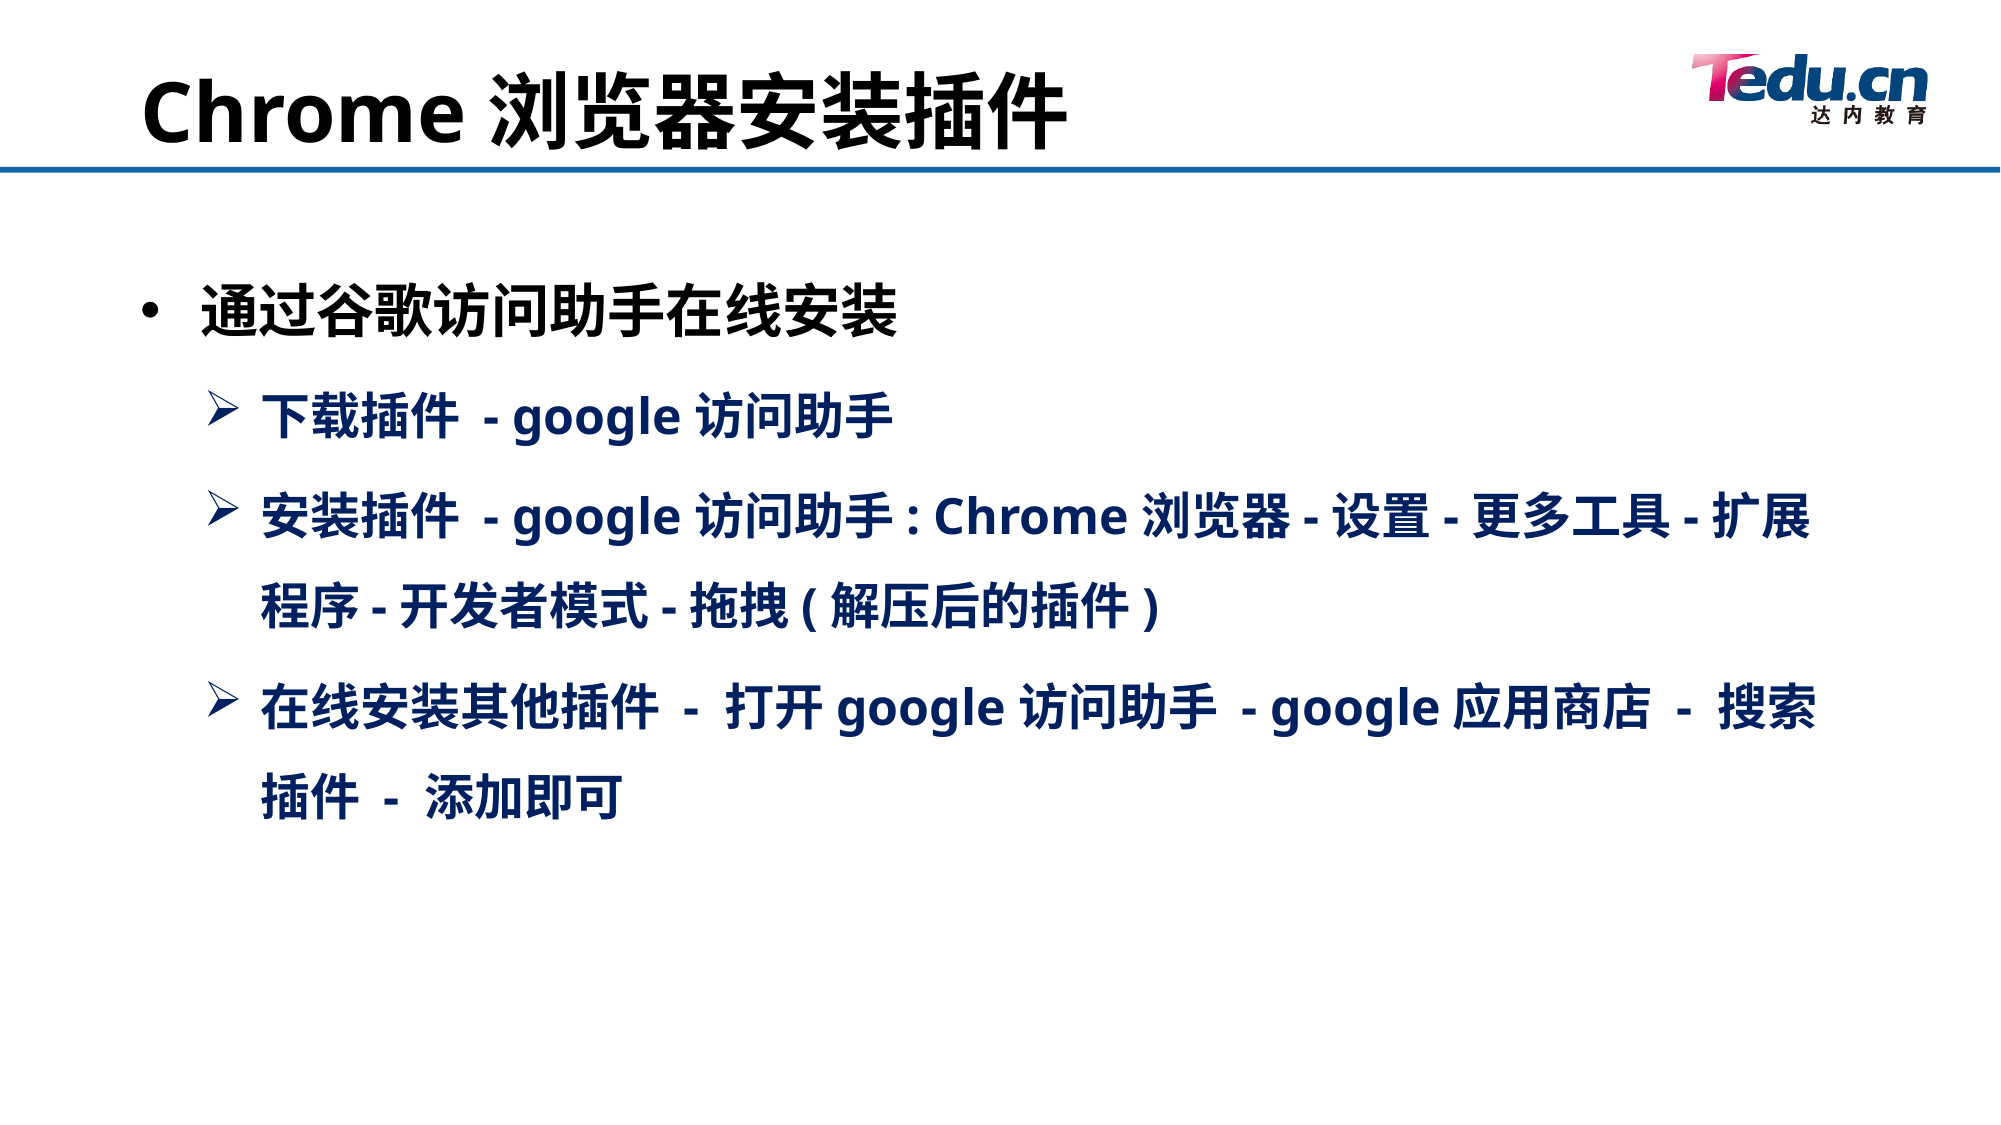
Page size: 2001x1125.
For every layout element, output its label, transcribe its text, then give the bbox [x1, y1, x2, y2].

picture [1673, 7, 1945, 164]
list 通过谷歌访问助手在线安装 下载插件 - google访问助手 安装插件 - google访问助手: Chrome浏览器-设置-更多工具-扩展程序-开发者模式-拖拽(解压后的插件) 在线安装其他插件 - 打开google访问助手 - google应用商店 - 搜索插件 - 添加即可 [125, 231, 1875, 1036]
list Chrome浏览器安装插件 [125, 18, 1873, 150]
